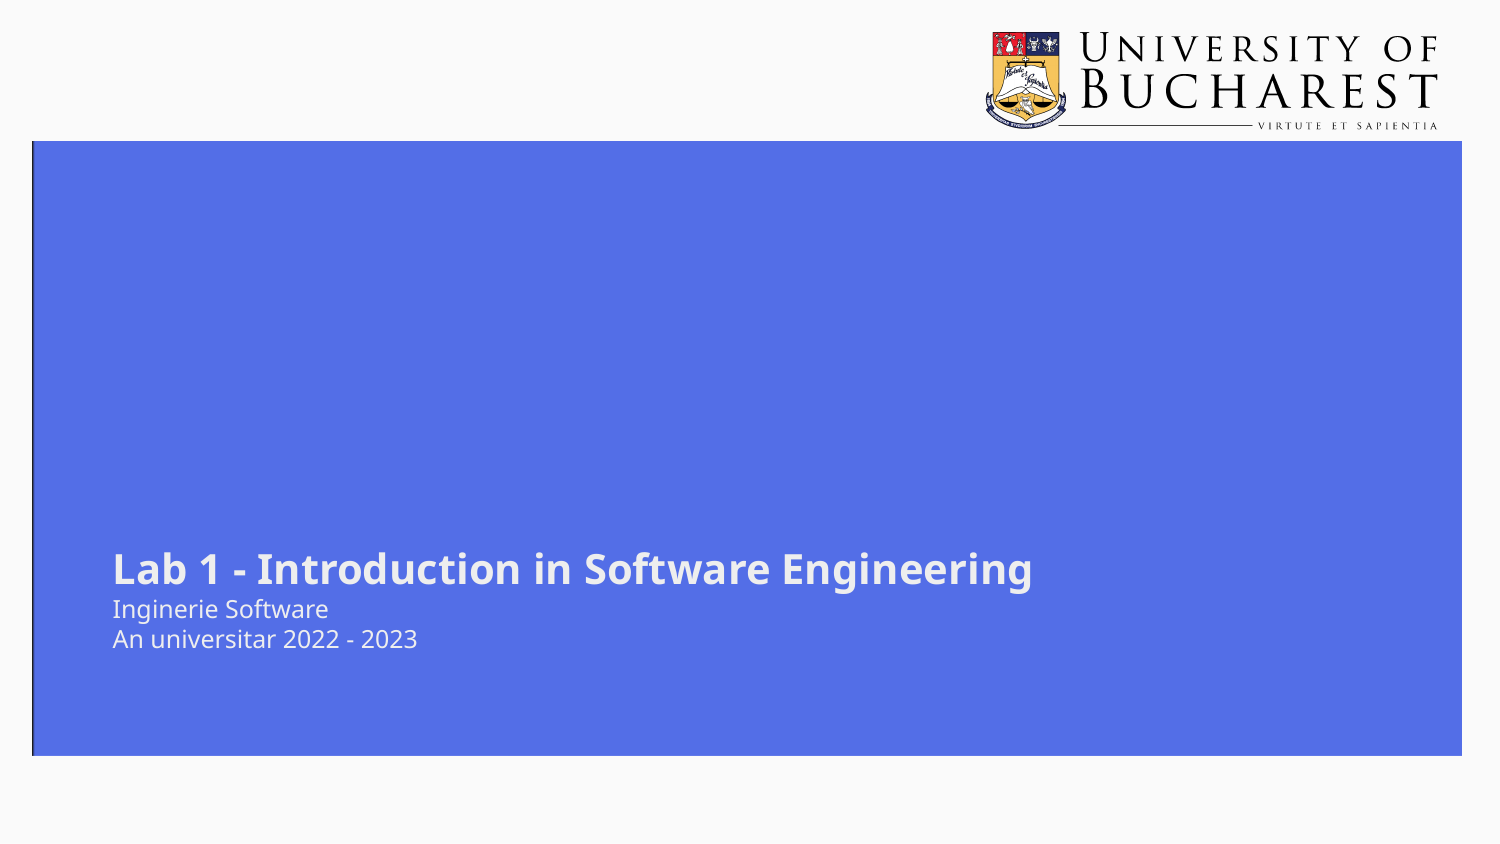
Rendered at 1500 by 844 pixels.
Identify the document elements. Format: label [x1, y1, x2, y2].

picture [32, 8, 1462, 756]
text_box [0, 0, 1500, 844]
